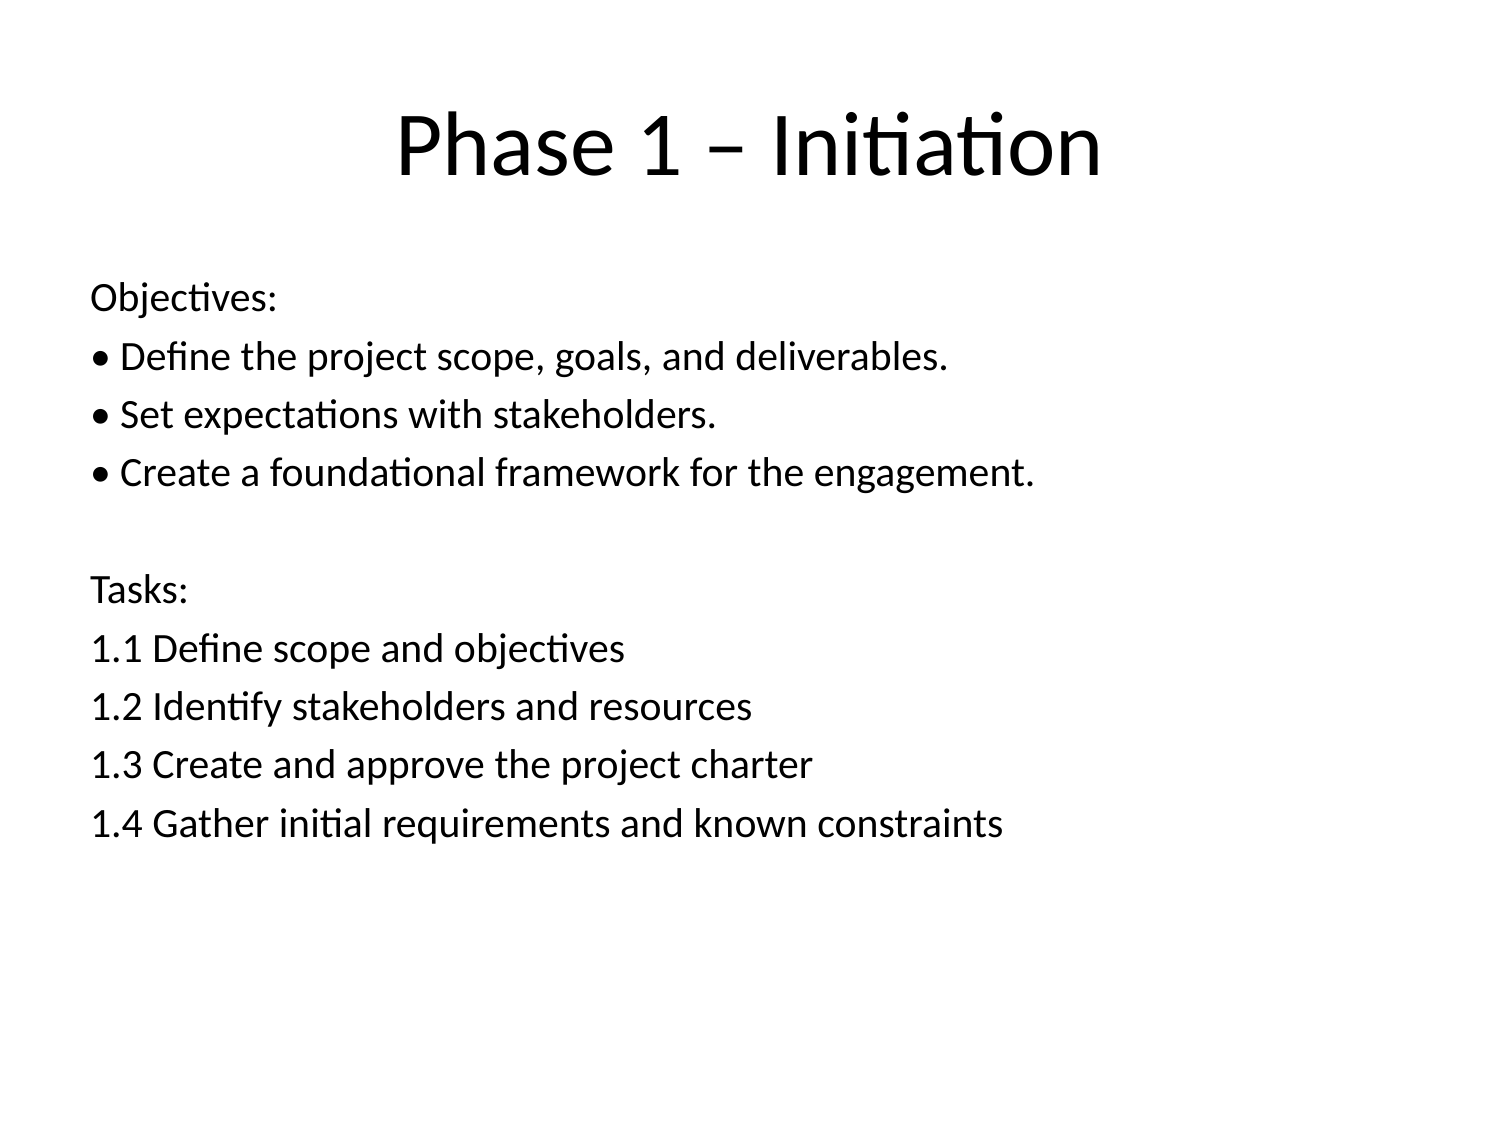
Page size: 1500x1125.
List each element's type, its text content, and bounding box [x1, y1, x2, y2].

list Objectives: • Define the project scope, goals, and deliverables. • Set expectations with stakeholders. • Create a foundational framework for the engagement. Tasks: 1.1 Define scope and objectives 1.2 Identify stakeholders and resources 1.3 Create and approve the project charter 1.4 Gather initial requirements and known constraints [75, 262, 1425, 1005]
title Phase 1 – Initiation [75, 45, 1425, 233]
